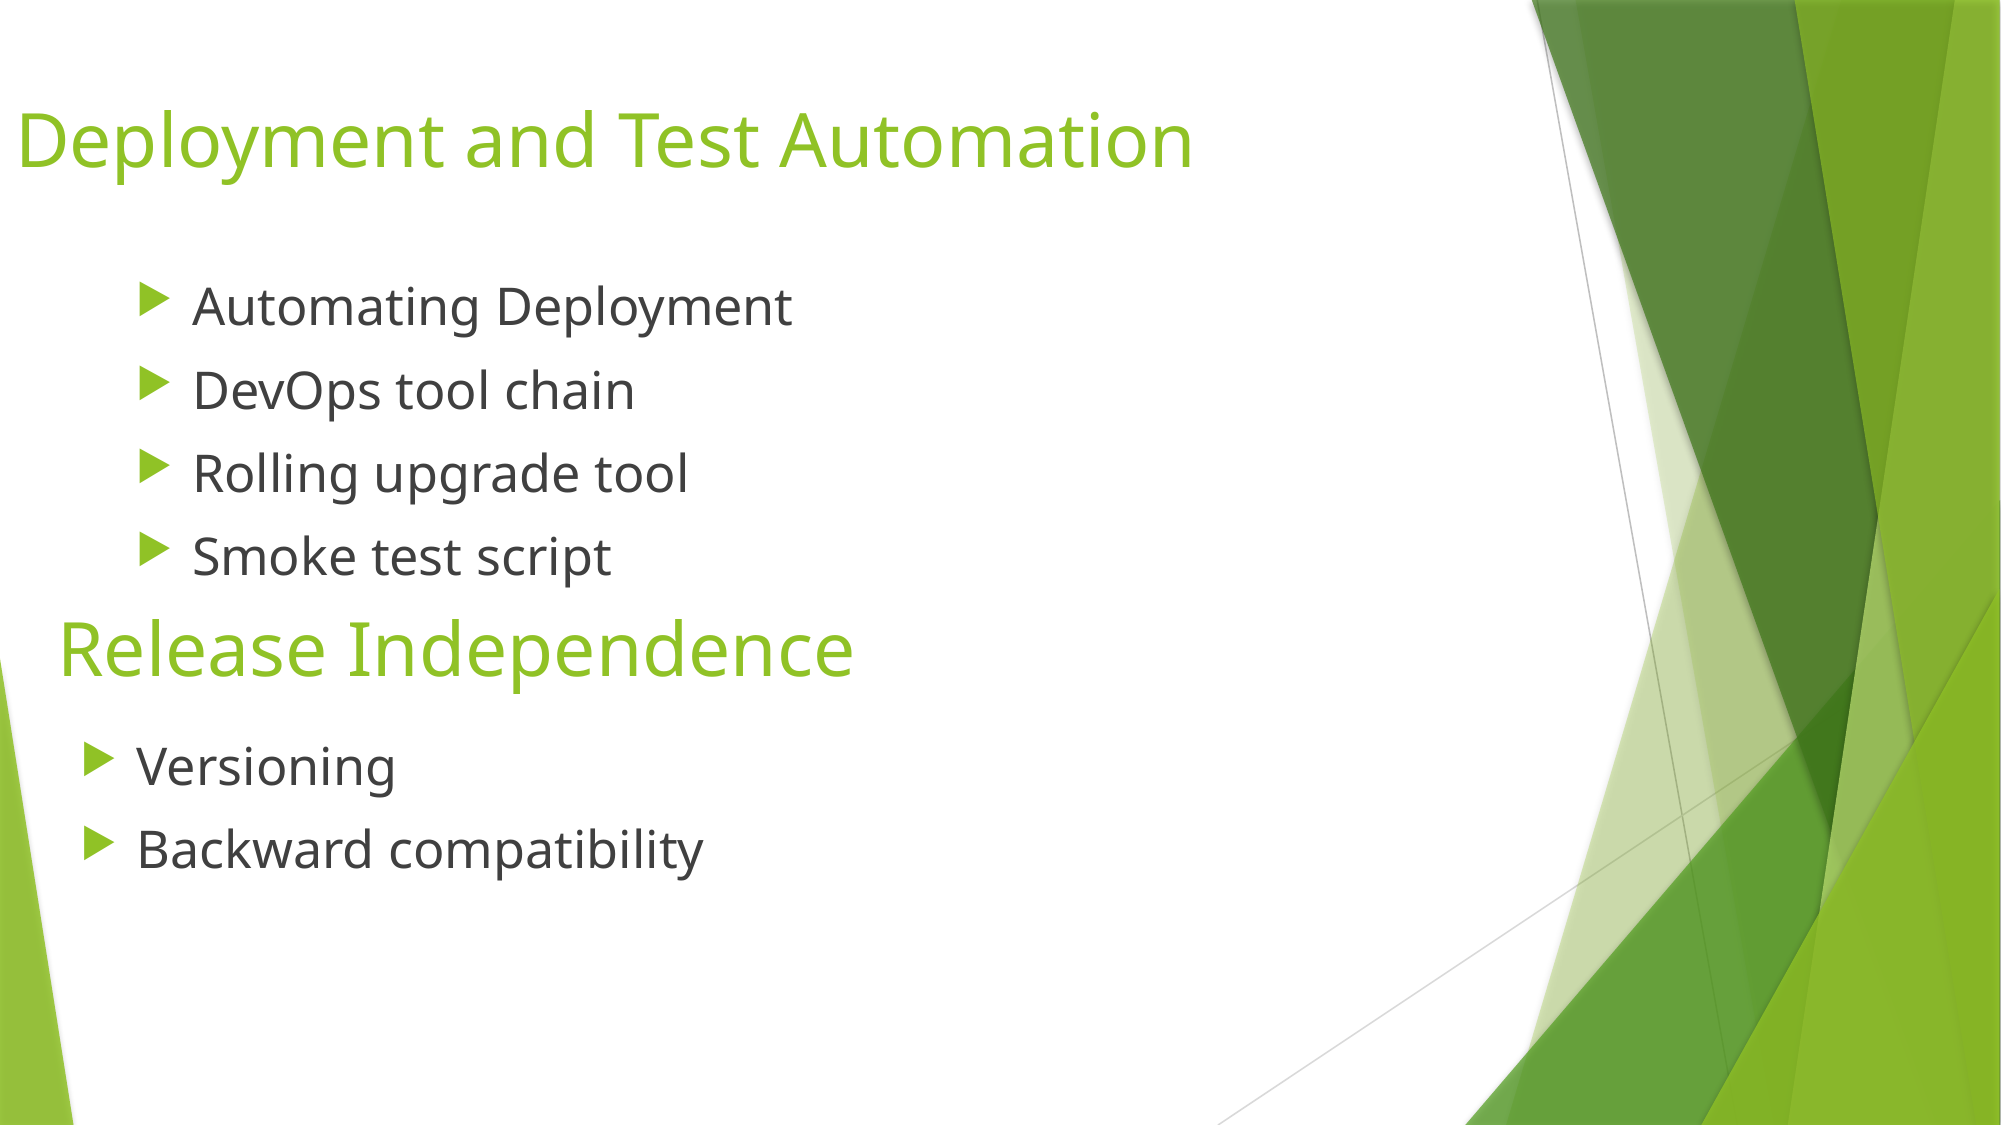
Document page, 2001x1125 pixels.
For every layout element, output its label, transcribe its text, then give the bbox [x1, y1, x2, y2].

title Deployment and Test Automation [0, 84, 1411, 218]
list Versioning Backward compatibility [65, 726, 1476, 1055]
text_box Release Independence [42, 593, 1453, 727]
text_box Automating Deployment DevOps tool chain Rolling upgrade tool Smoke test script [120, 266, 1532, 595]
